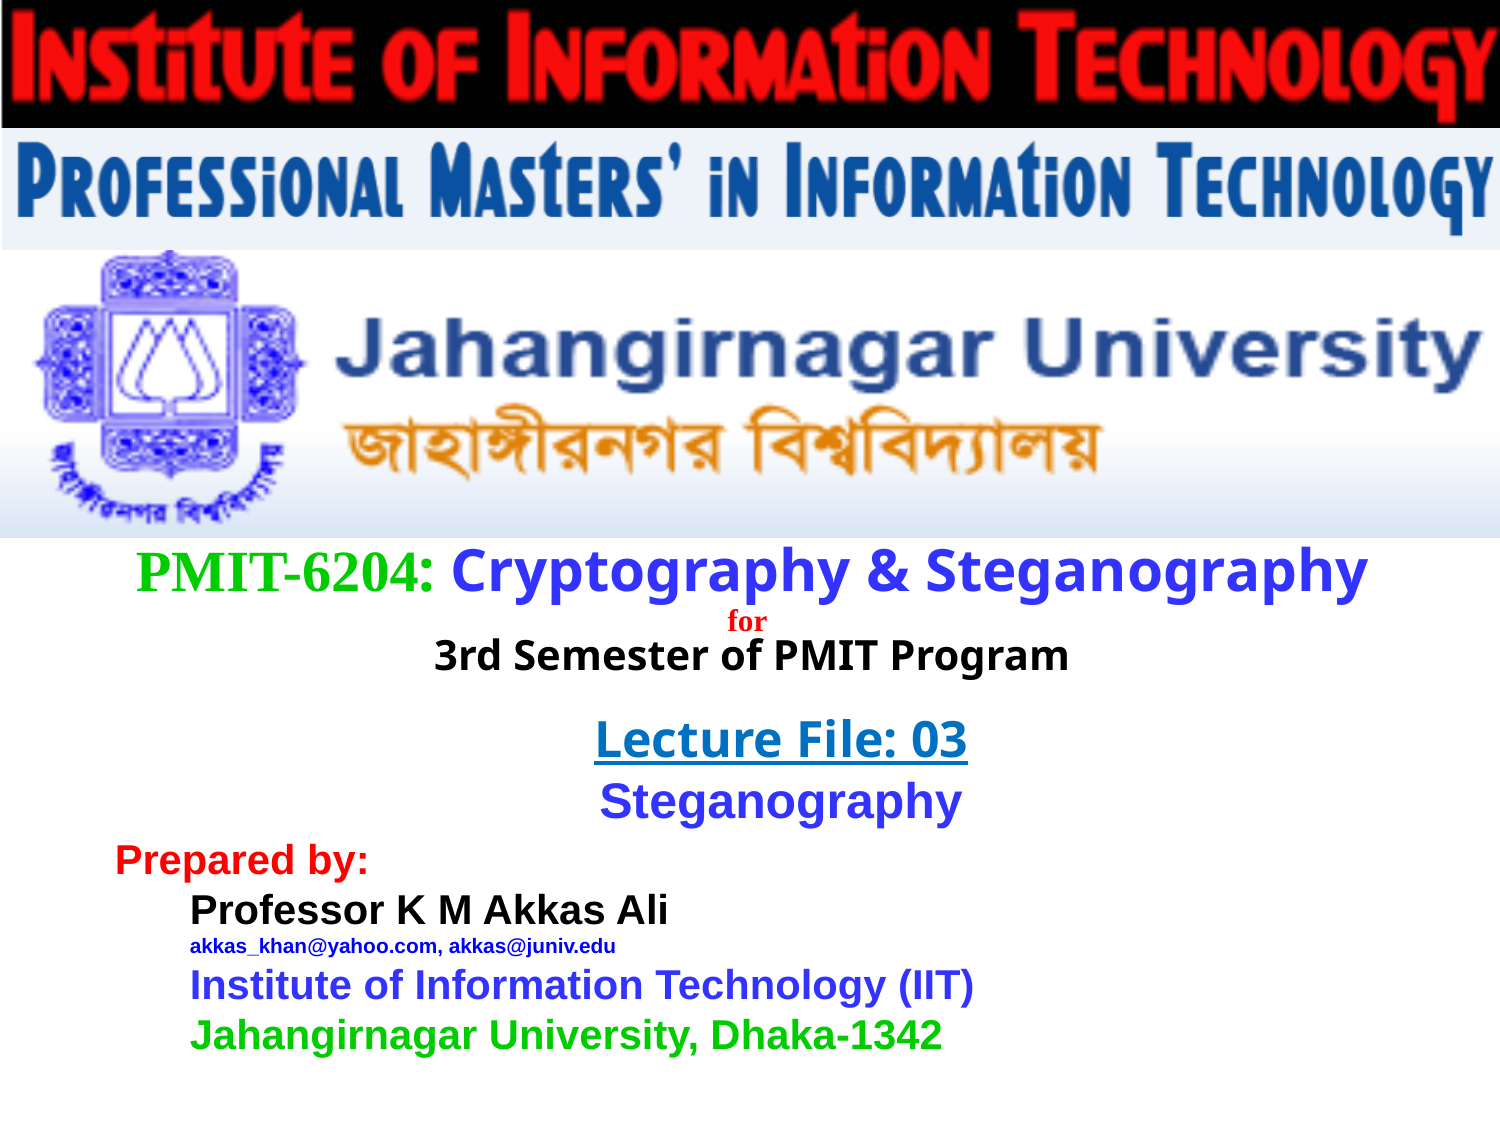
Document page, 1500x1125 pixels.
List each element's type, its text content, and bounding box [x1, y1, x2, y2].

text_box PMIT-6204: Cryptography & Steganography for 3rd Semester of PMIT Program [2, 544, 1500, 686]
picture [0, 0, 1500, 538]
text_box Lecture File: 03 Steganography [149, 699, 1413, 837]
text_box Prepared by: Professor K M Akkas Ali akkas_khan@yahoo.com, akkas@juniv.edu Institute of Information Technology (IIT) Jahangirnagar University, Dhaka-1342 [99, 825, 1025, 1065]
